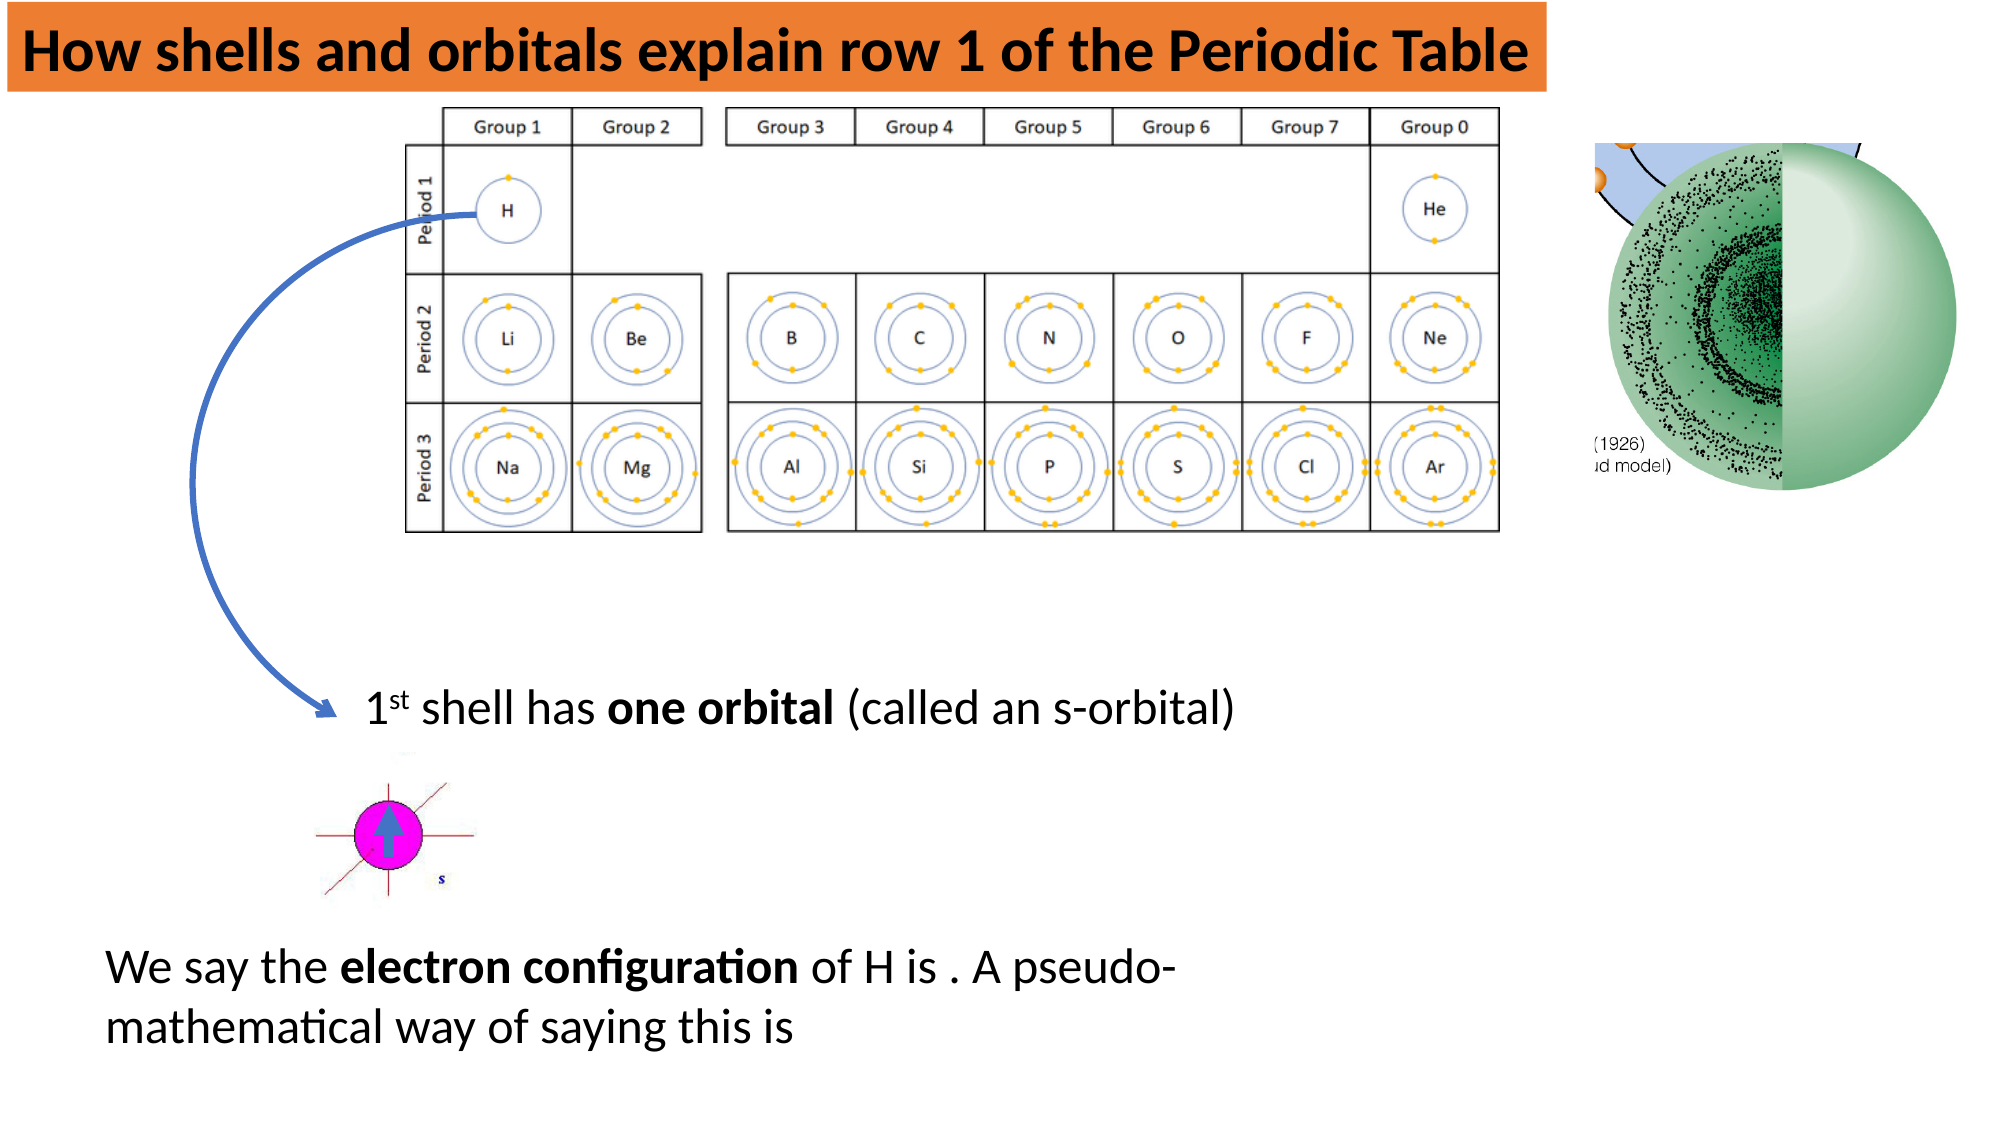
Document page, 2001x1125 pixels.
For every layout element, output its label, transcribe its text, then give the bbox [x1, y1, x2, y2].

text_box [313, 666, 1400, 909]
picture [405, 107, 1500, 533]
text_box [192, 223, 448, 704]
picture [1594, 143, 1968, 497]
text_box How shells and orbitals explain row 1 of the Periodic Table [7, 1, 1547, 92]
